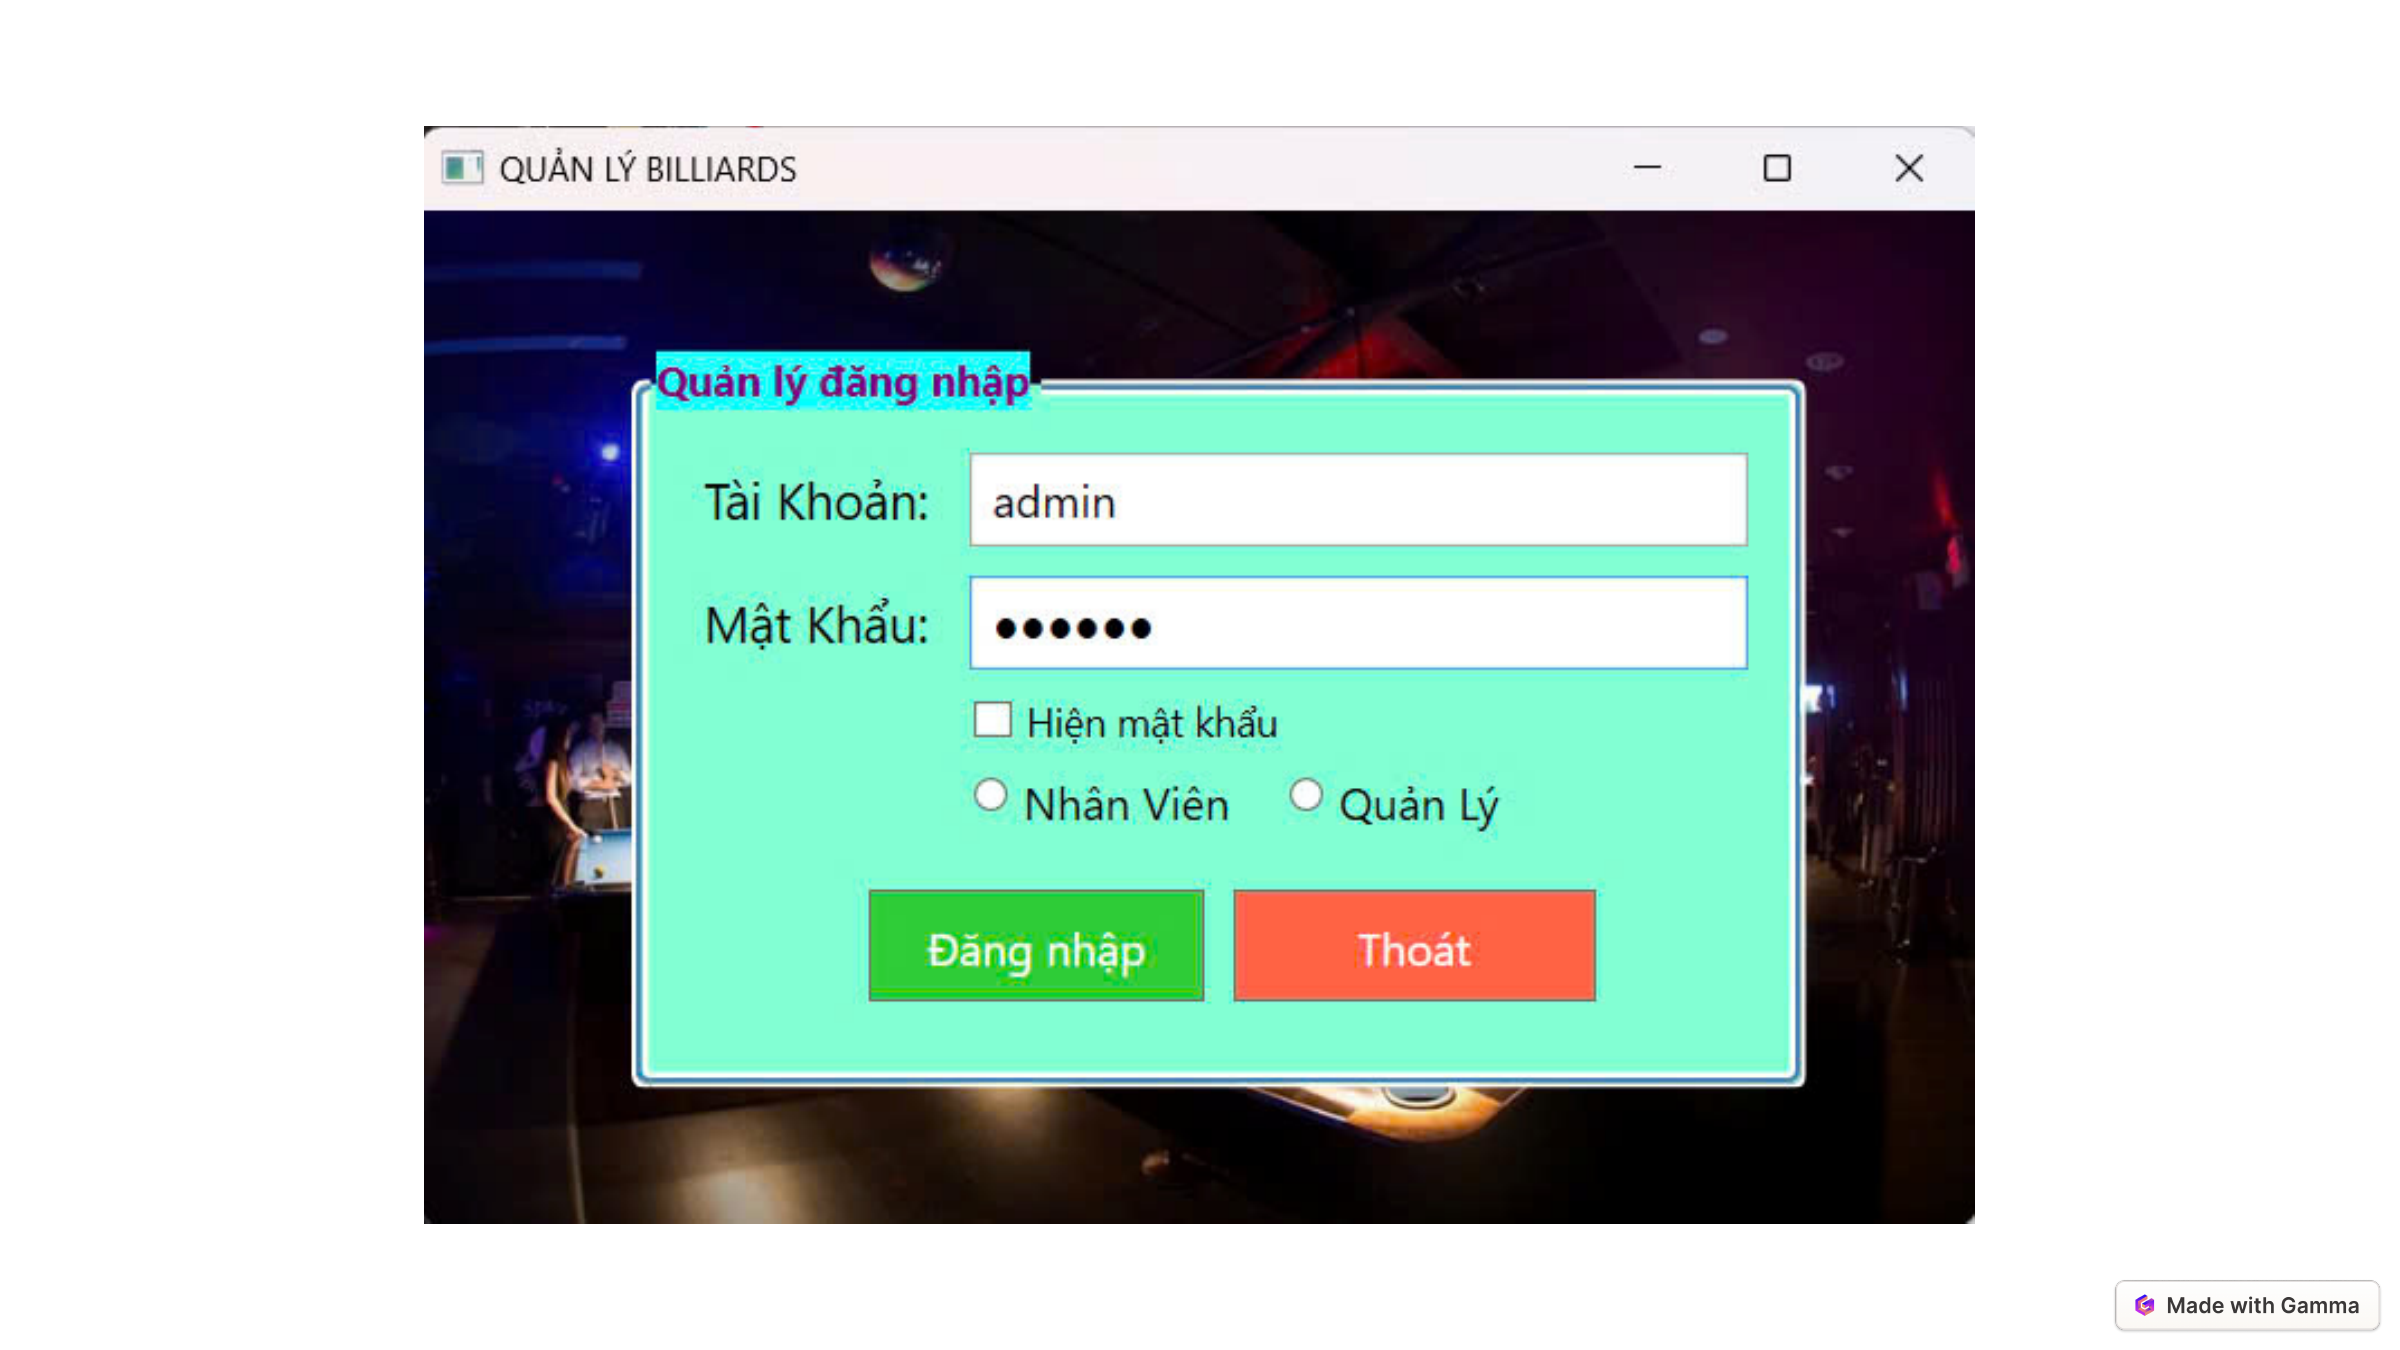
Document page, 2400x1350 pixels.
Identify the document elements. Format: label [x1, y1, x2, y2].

picture [2106, 1271, 2389, 1339]
picture [424, 126, 1975, 1224]
